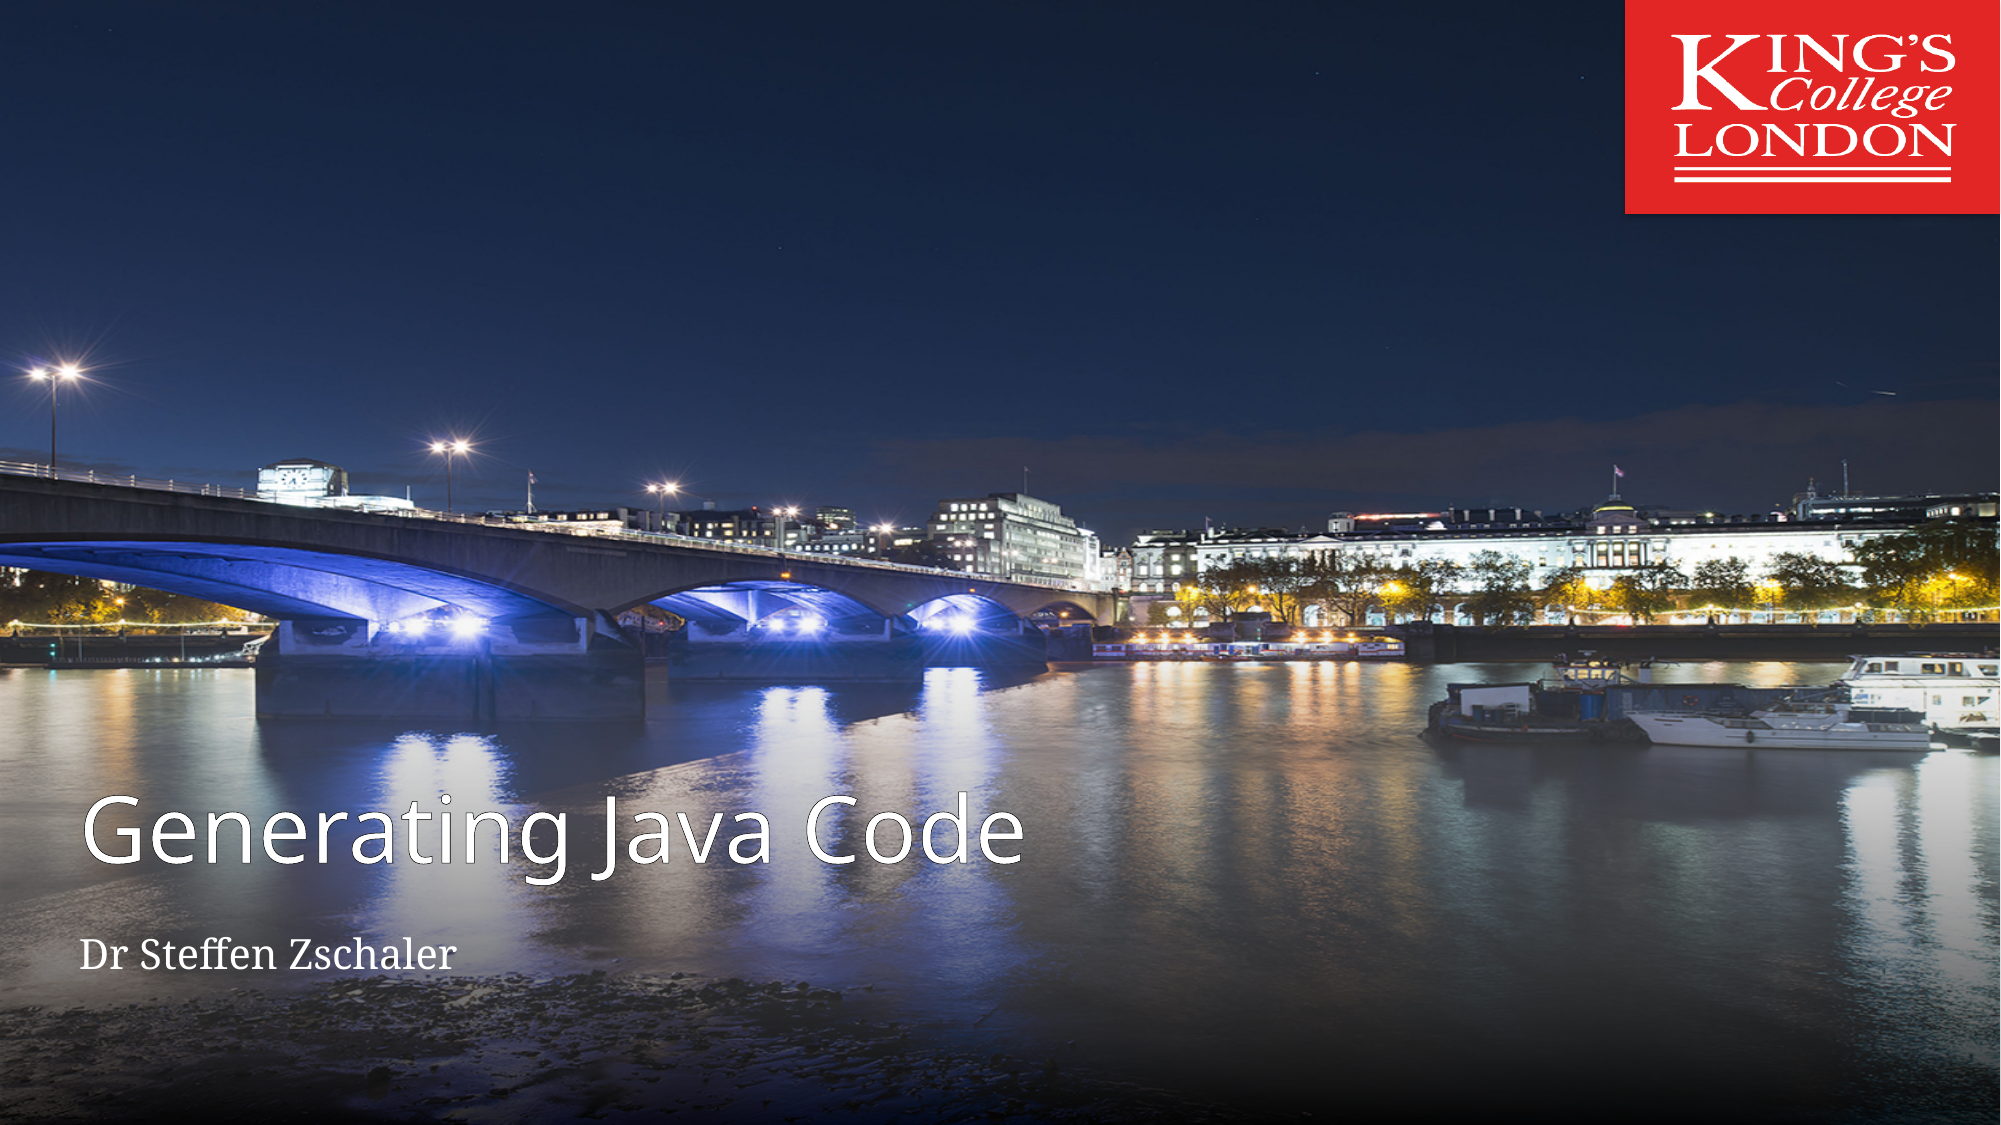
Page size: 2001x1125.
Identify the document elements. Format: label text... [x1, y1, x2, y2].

subtitle Dr Steffen Zschaler [78, 918, 1922, 1096]
title Generating Java Code [78, 769, 1922, 889]
picture [0, 0, 2000, 629]
